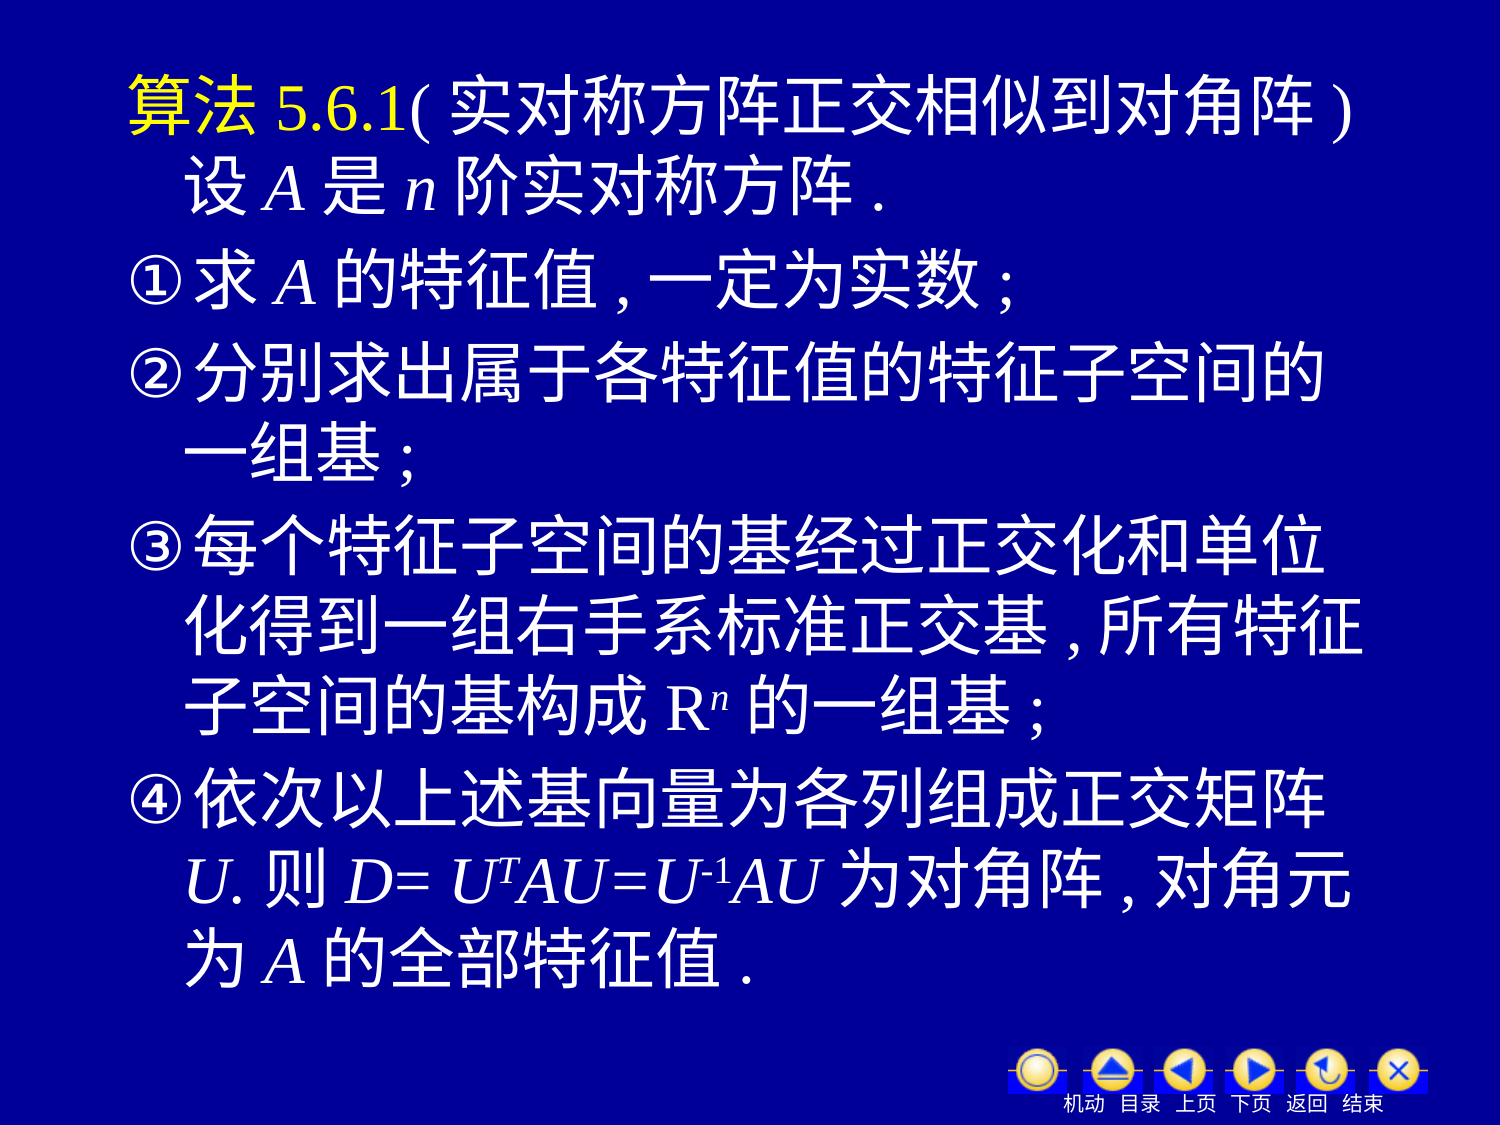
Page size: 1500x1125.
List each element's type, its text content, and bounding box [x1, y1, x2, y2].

picture [1225, 1046, 1284, 1094]
picture [1008, 1046, 1067, 1094]
picture [1083, 1046, 1143, 1094]
picture [1296, 1046, 1355, 1094]
list 算法5.6.1(实对称方阵正交相似到对角阵) 设A是n阶实对称方阵. 求A的特征值,一定为实数; 分别求出属于各特征值的特征子空间的一组基; 每个特征子空间的基经过正交化和单位化得到一组右手系标准正交基,所有特征子空间的基构成Rn的一组基; 依次以上述基向量为各列组成正交矩阵U.则D= UTAU=U-1AU为对角阵,对角元为A的全部特征值. [110, 56, 1386, 1021]
picture [1154, 1046, 1213, 1094]
picture [1369, 1046, 1428, 1094]
